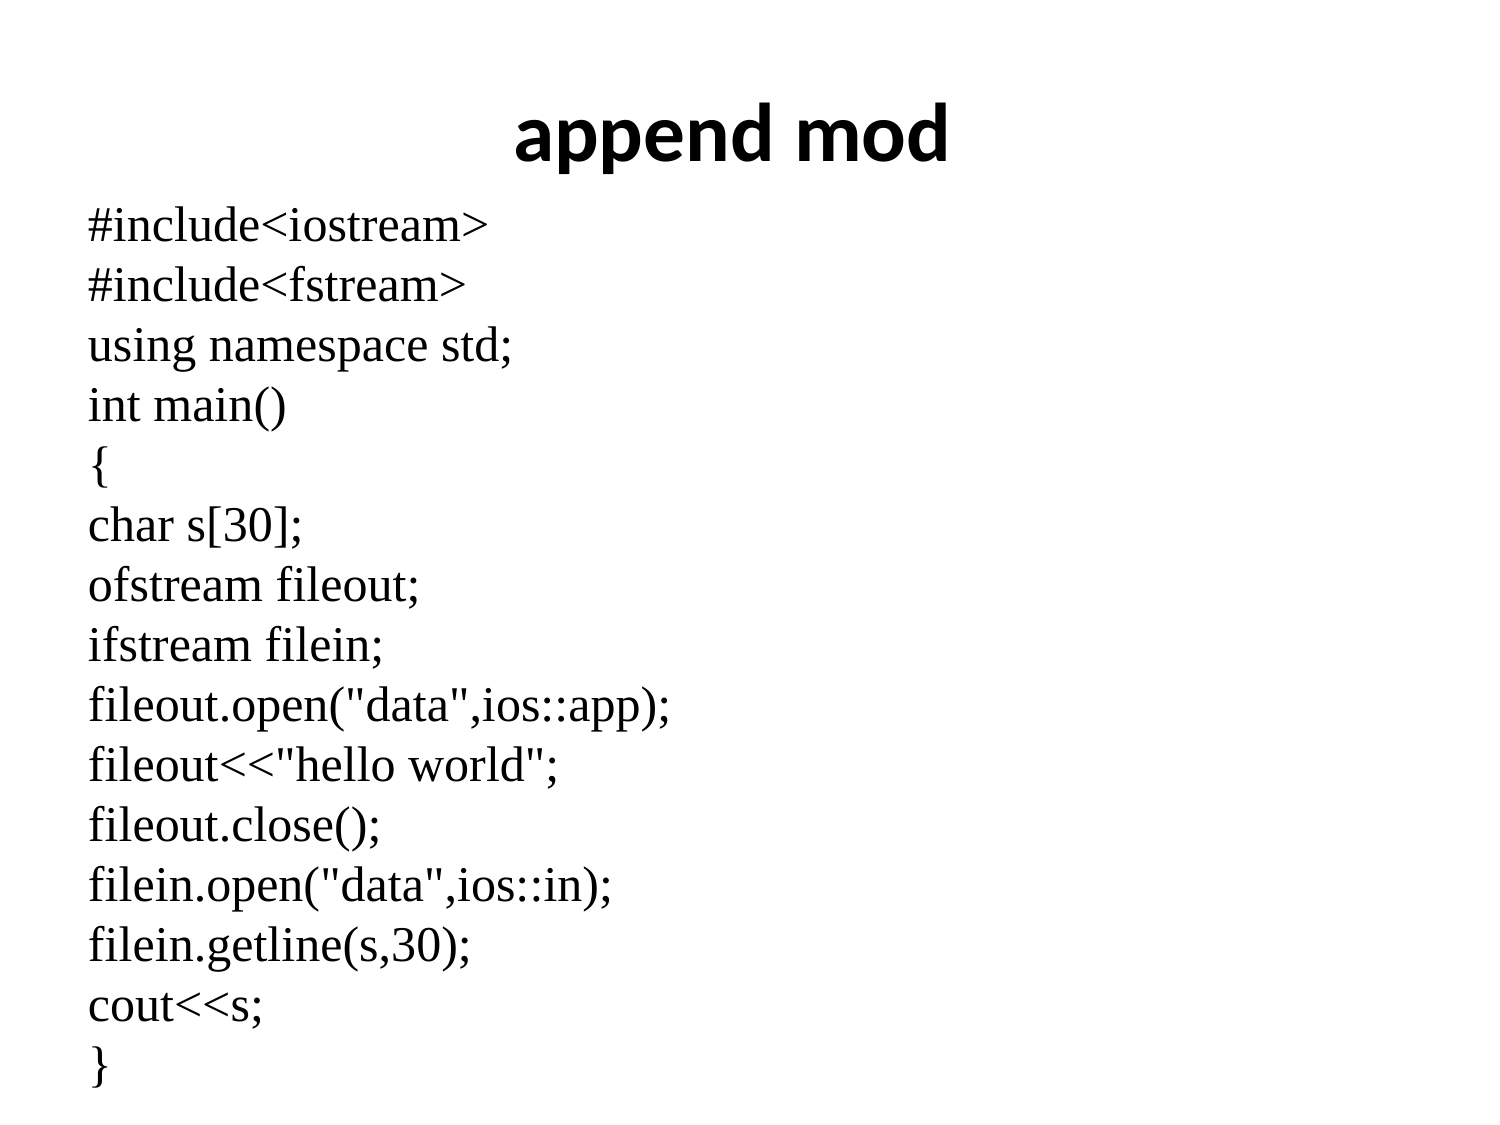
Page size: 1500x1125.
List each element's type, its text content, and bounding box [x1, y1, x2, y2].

text_box #include<iostream> #include<fstream> using namespace std; int main() { char s[30]; ofstream fileout; ifstream filein; fileout.open("data",ios::app); fileout<<"hello world"; fileout.close(); filein.open("data",ios::in); filein.getline(s,30); cout<<s; } [87, 177, 1375, 1125]
title append mod [511, 75, 989, 177]
